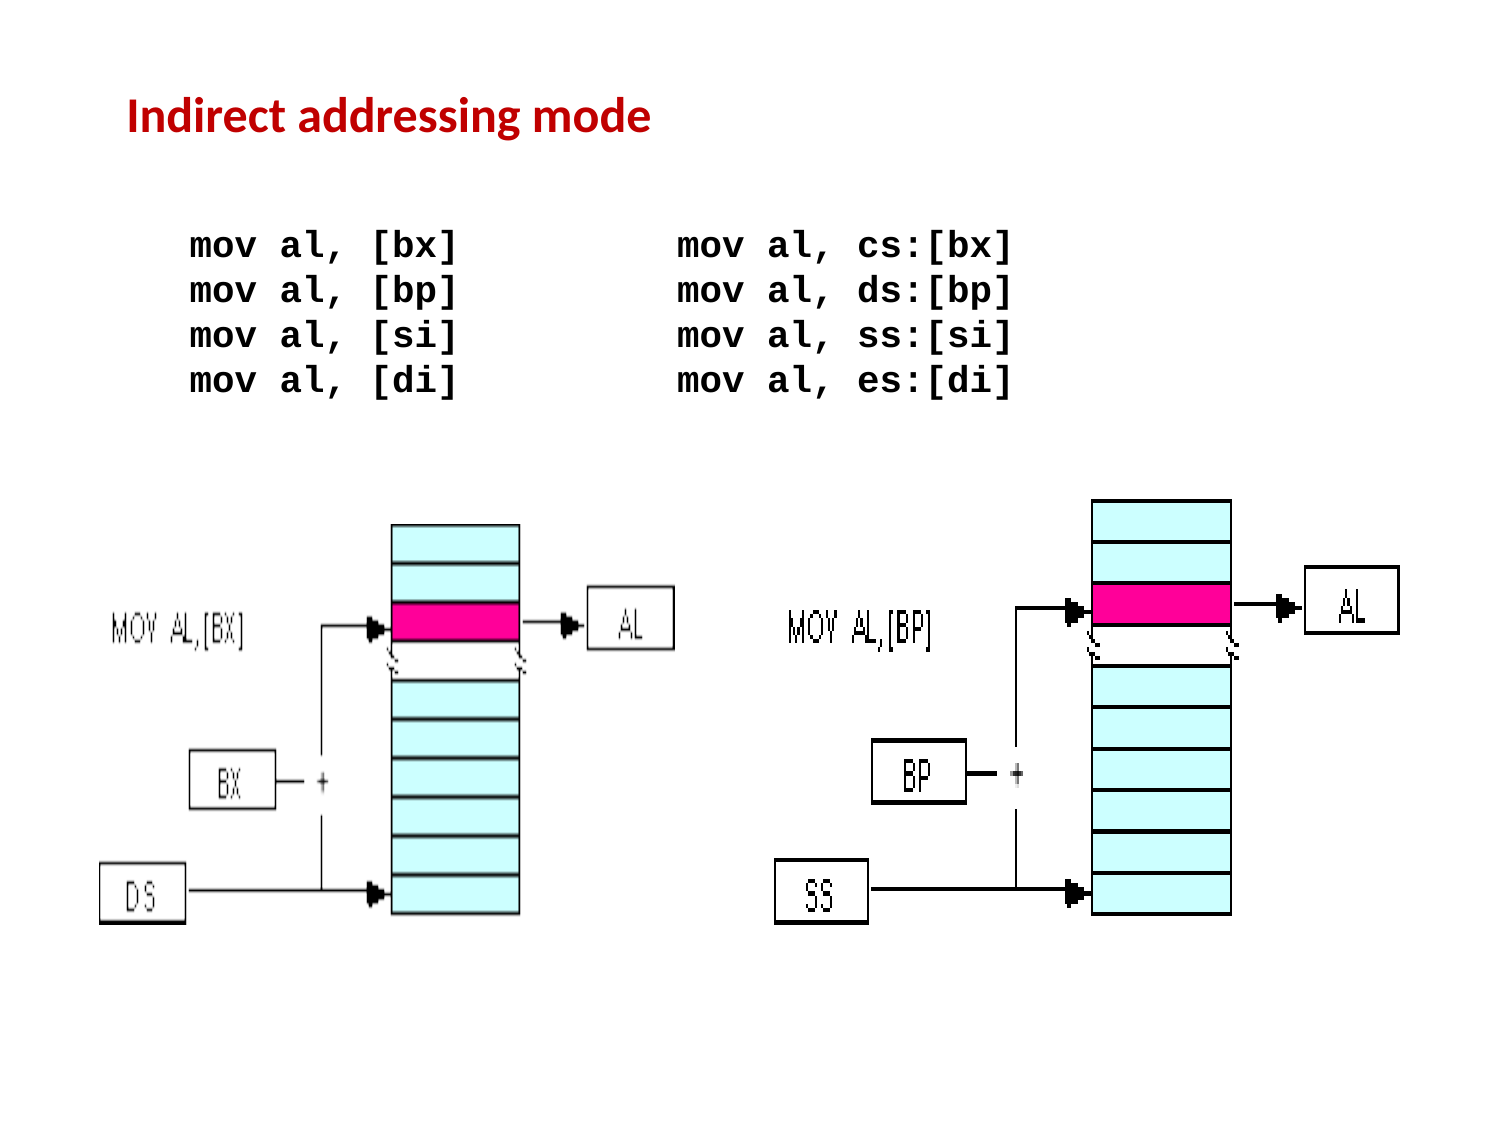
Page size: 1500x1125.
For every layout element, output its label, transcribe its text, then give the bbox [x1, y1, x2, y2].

text_box mov al, cs:[bx] mov al, ds:[bp] mov al, ss:[si] mov al, es:[di] [662, 212, 1413, 408]
picture [774, 499, 1401, 926]
text_box mov al, [bx] mov al, [bp] mov al, [si] mov al, [di] [174, 212, 538, 408]
picture [99, 524, 676, 926]
text_box Indirect addressing mode [111, 74, 667, 150]
